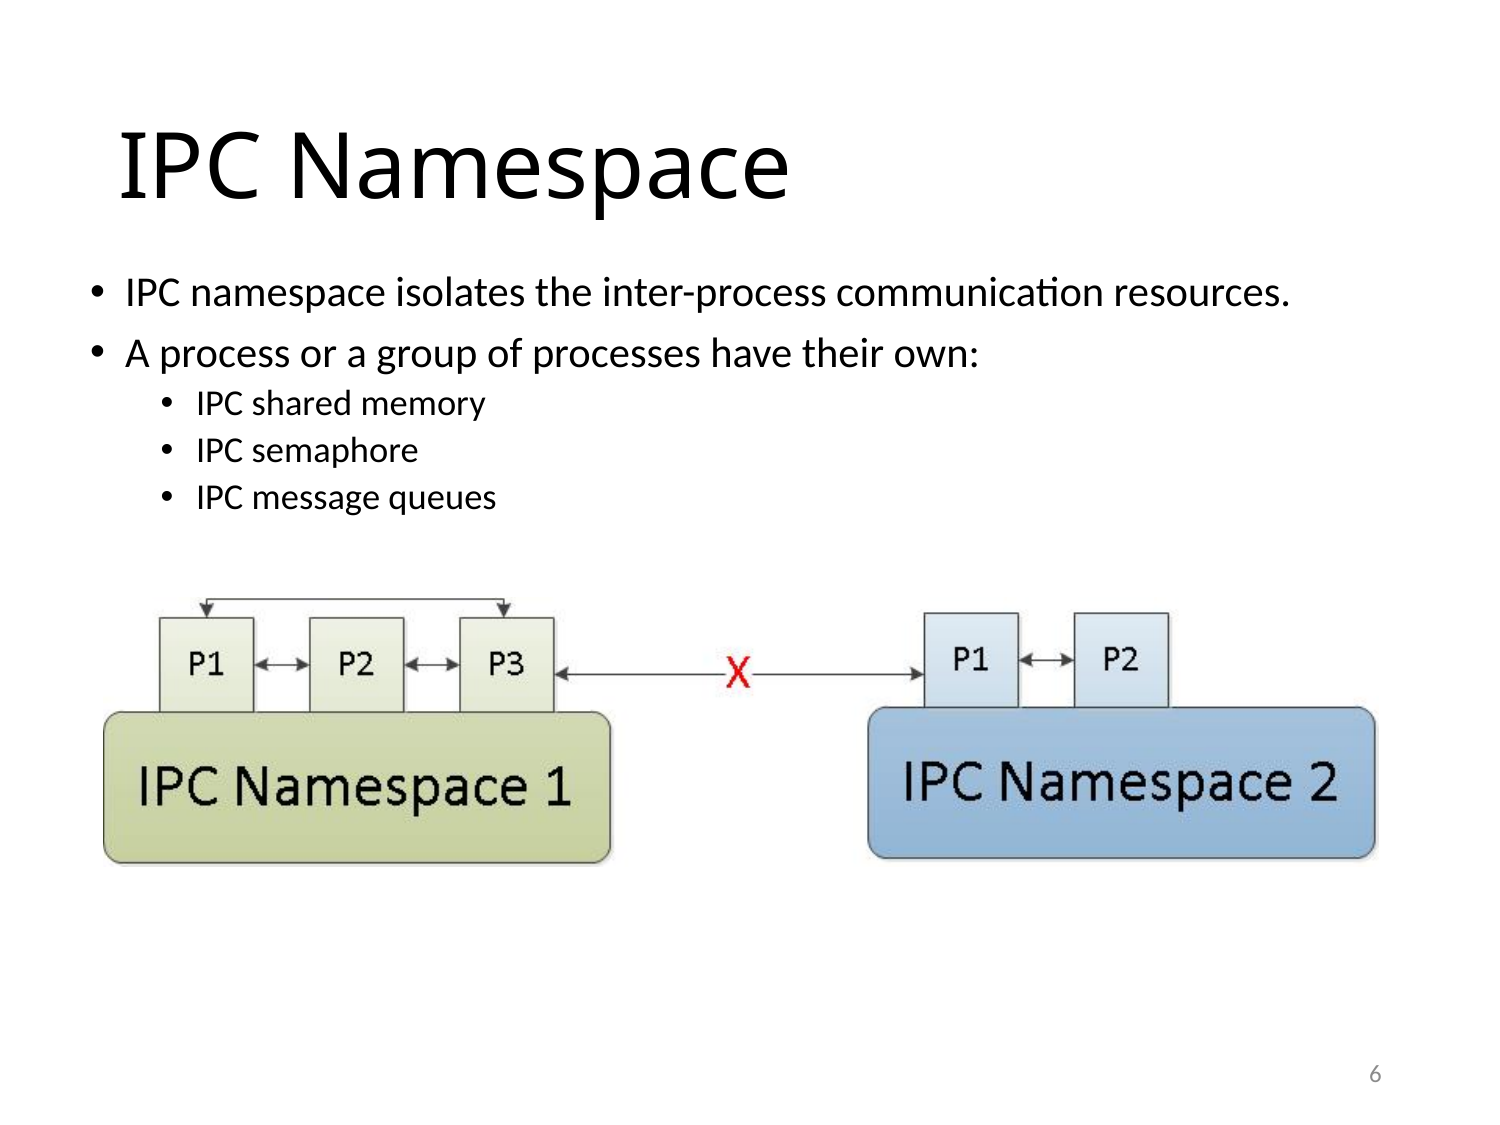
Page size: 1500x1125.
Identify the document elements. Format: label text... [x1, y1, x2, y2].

slide_number 6 [1059, 1042, 1397, 1103]
title IPC Namespace [103, 59, 1397, 262]
list IPC namespace isolates the inter-process communication resources. A process or a group of processes have their own: IPC shared memory IPC semaphore IPC message queues [75, 262, 1425, 528]
picture [103, 597, 1379, 867]
